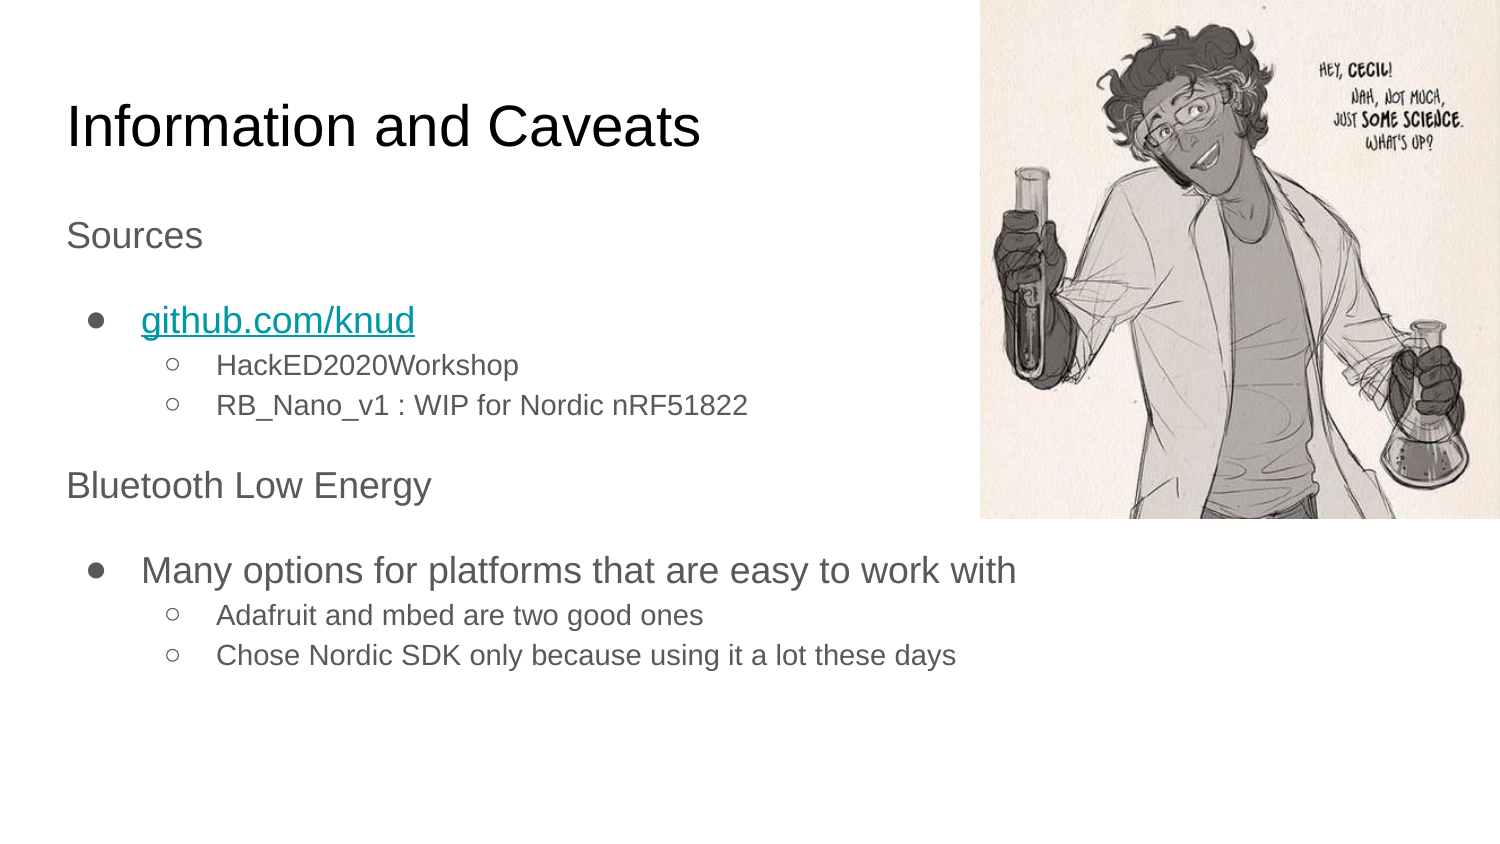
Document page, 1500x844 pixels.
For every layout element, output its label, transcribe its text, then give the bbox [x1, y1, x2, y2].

picture [980, 0, 1500, 520]
title Information and Caveats [51, 72, 975, 167]
list Sources github.com/knud HackED2020Workshop RB_Nano_v1 : WIP for Nordic nRF51822 Bluetooth Low Energy Many options for platforms that are easy to work with Adafruit and mbed are two good ones Chose Nordic SDK only because using it a lot these days [51, 189, 1449, 750]
